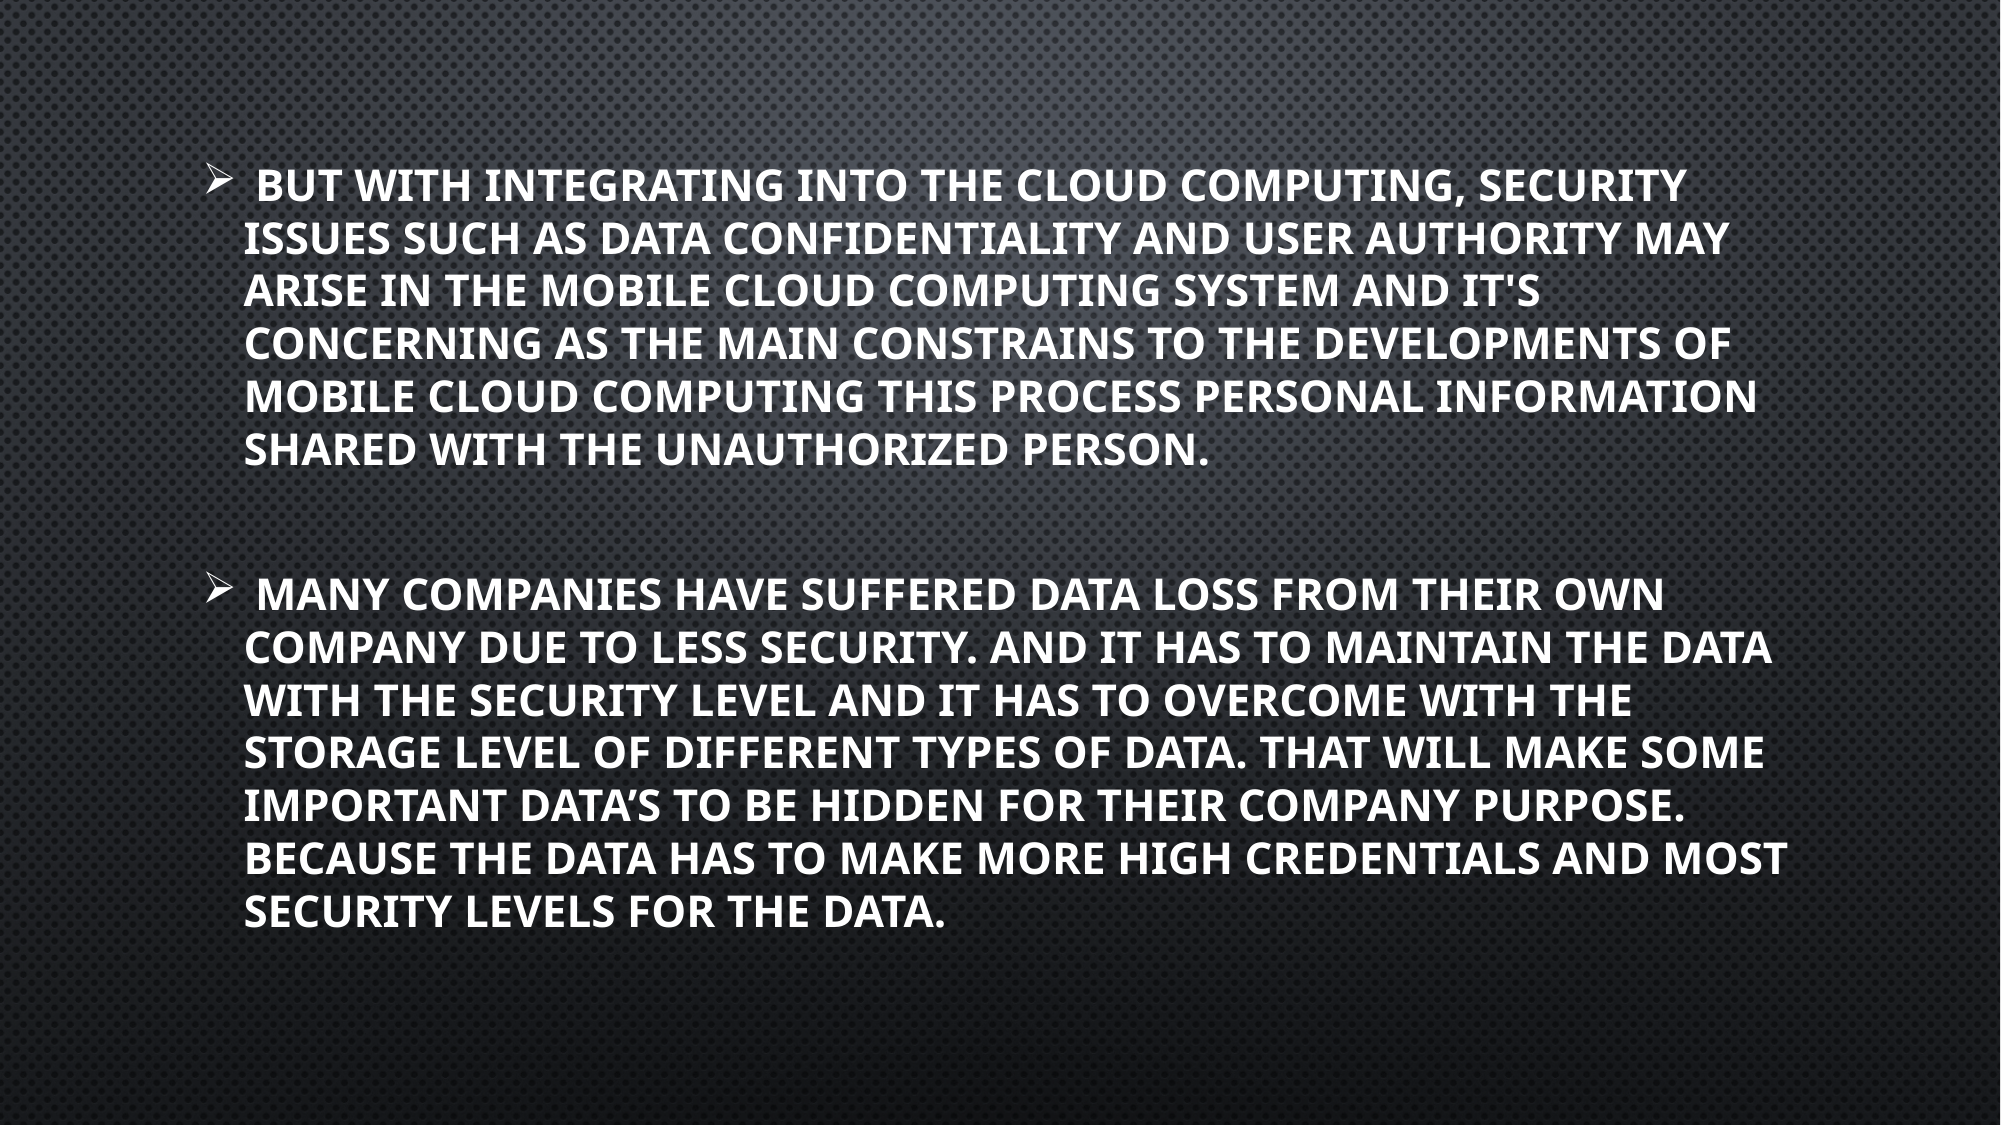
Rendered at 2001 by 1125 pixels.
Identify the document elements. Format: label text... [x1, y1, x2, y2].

list But with integrating into the cloud computing, security issues such as data confidentiality and user authority may arise in the mobile cloud computing system and it's concerning as the main constrains to the developments of mobile cloud computing this process personal information shared with the Unauthorized person. Many companies have suffered data loss from their own company due to less security. And it has to maintain the data with the security level and it has to overcome with the storage level of different types of data. That will make some important data’s to be hidden for their company purpose. Because the data has to make more high credentials and most security levels for the data. [187, 143, 1813, 950]
